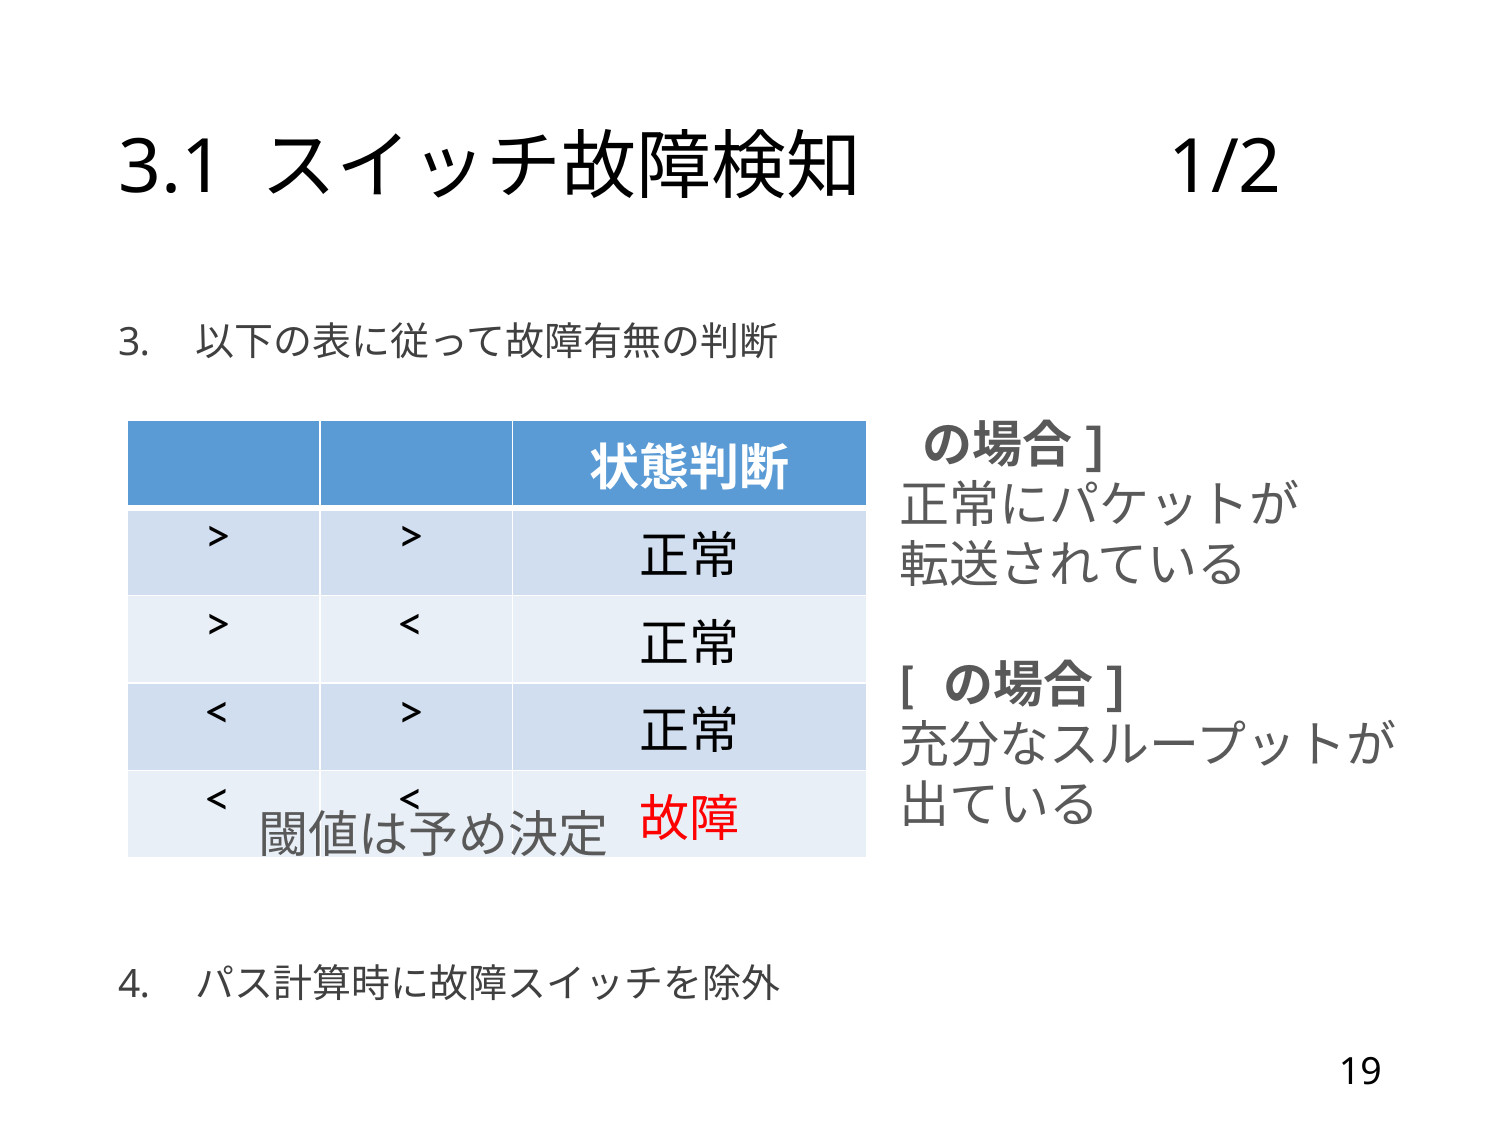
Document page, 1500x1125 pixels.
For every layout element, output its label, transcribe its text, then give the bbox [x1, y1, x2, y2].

title 3.1 スイッチ故障検知 1/2 [103, 59, 1397, 278]
list 以下の表に従って故障有無の判断 パス計算時に故障スイッチを除外 [103, 299, 1397, 1014]
slide_number 19 [1059, 1042, 1397, 1103]
